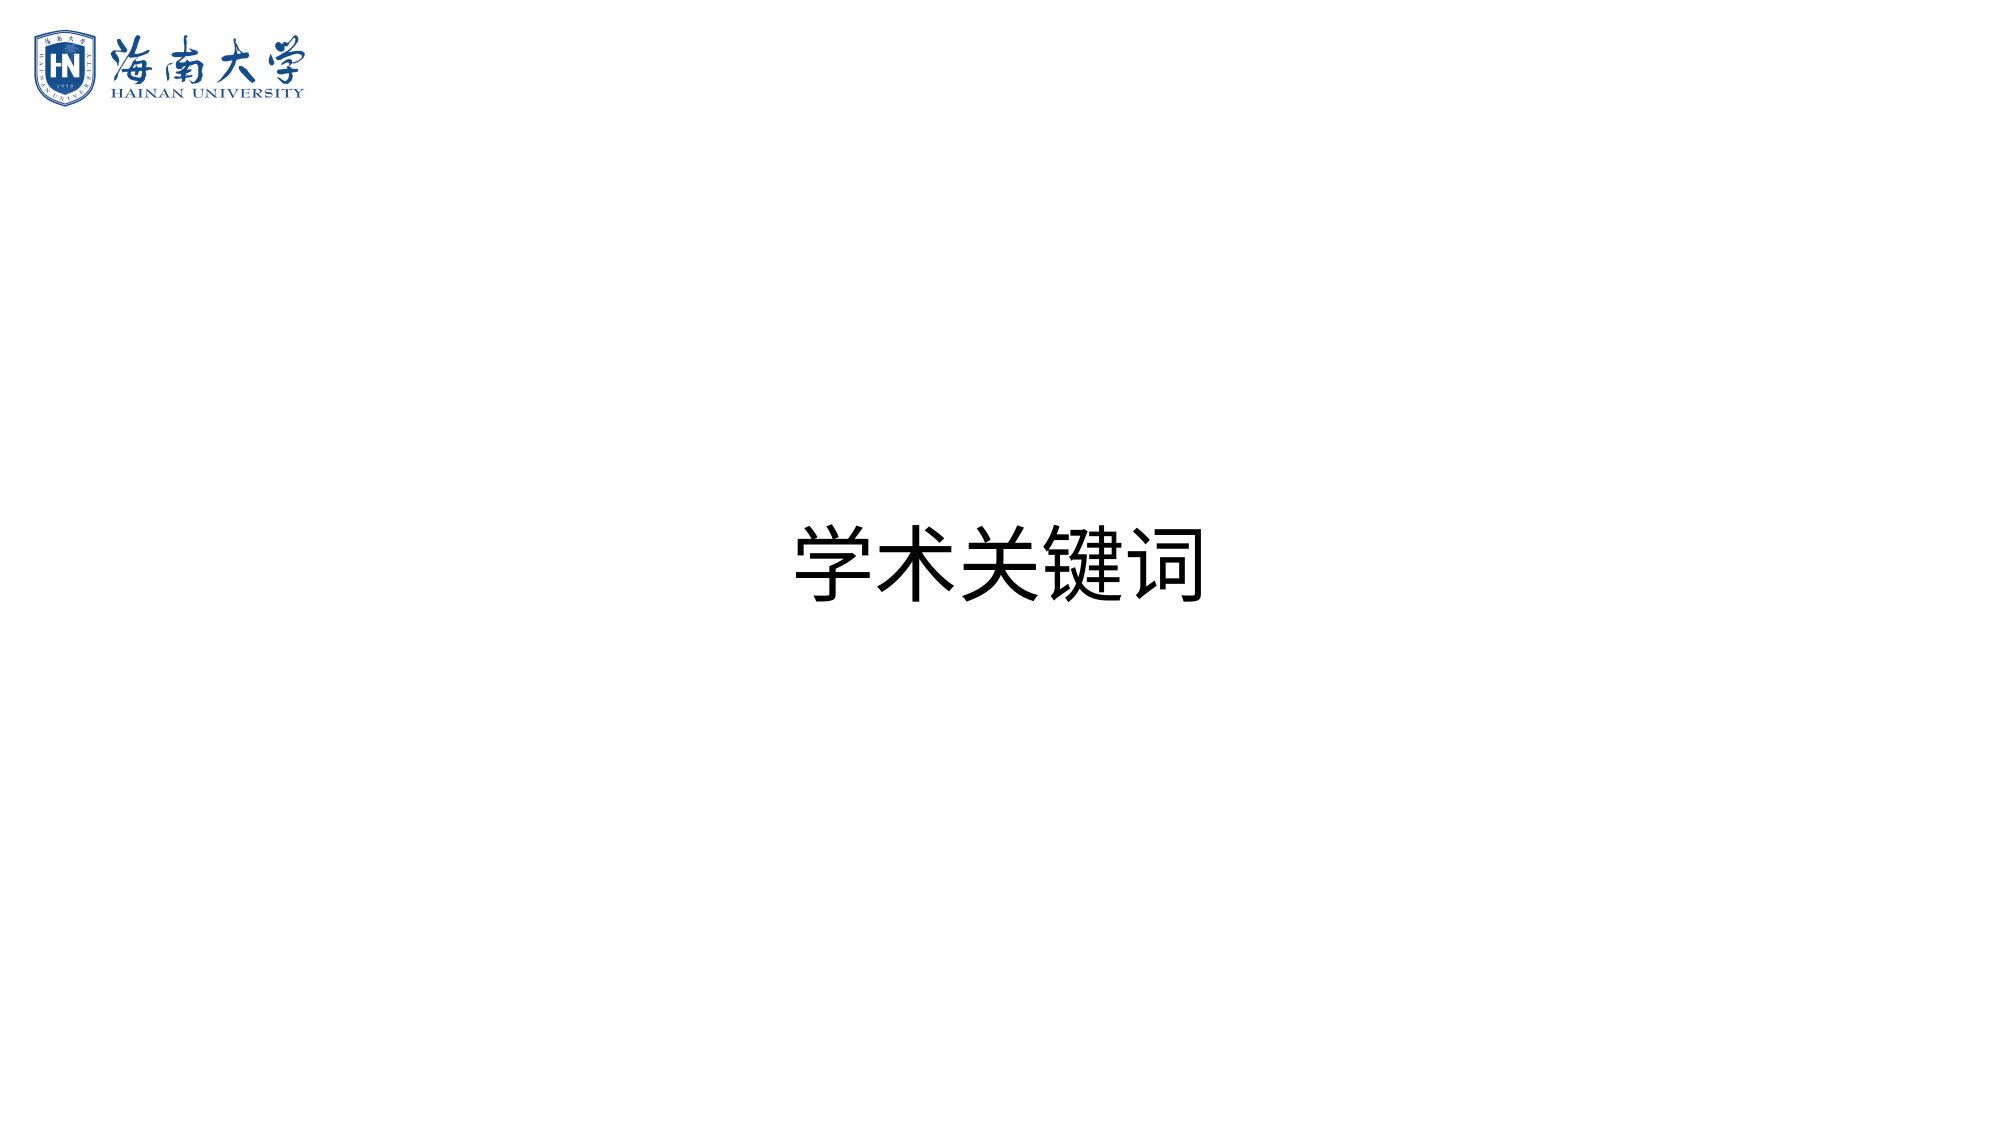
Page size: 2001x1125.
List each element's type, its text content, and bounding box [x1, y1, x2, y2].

text_box 学术关键词 [436, 504, 1564, 620]
picture [18, 18, 316, 115]
